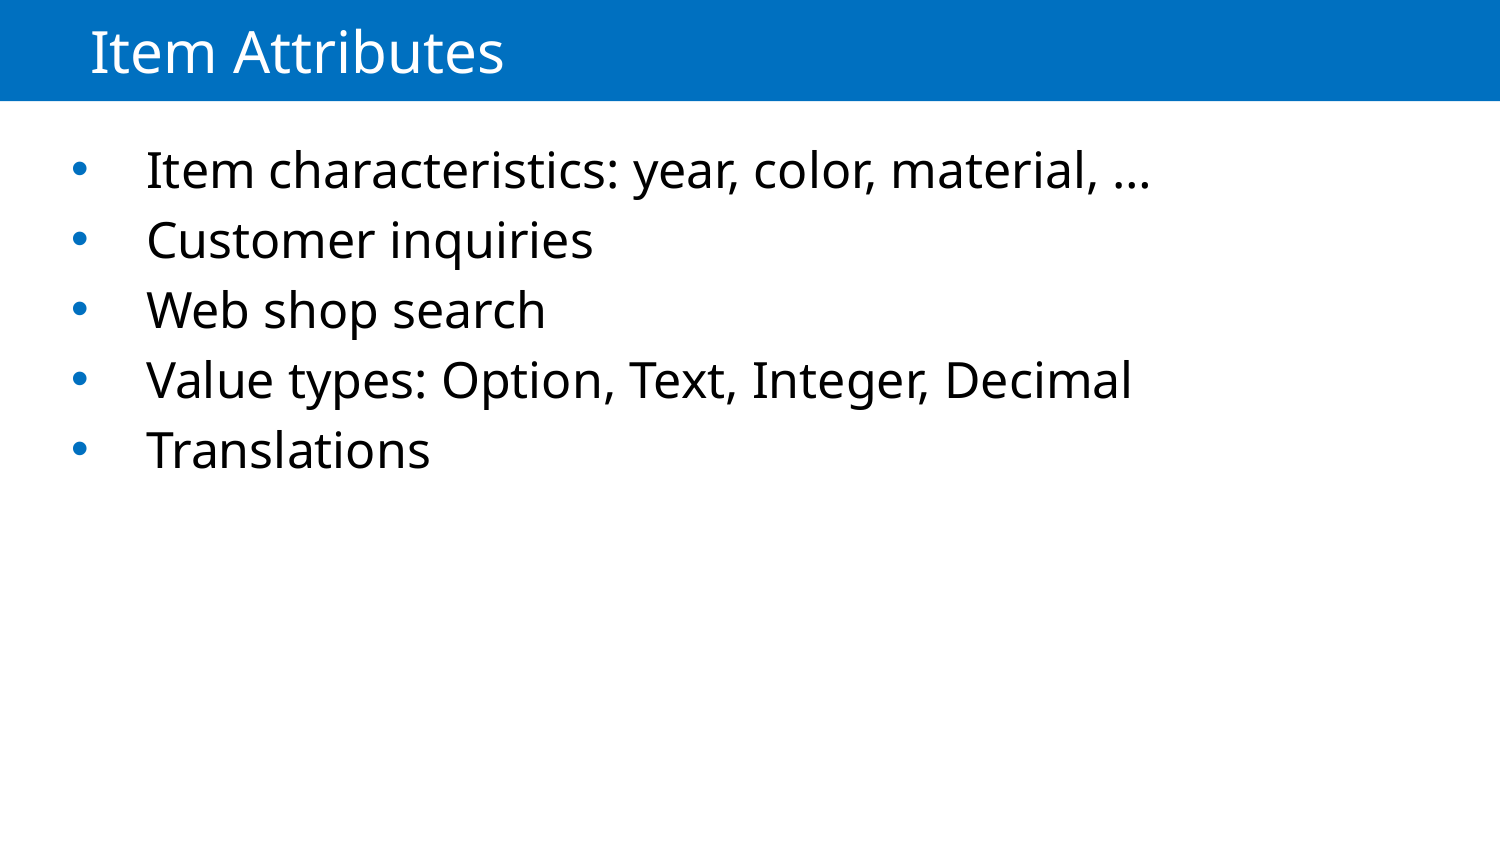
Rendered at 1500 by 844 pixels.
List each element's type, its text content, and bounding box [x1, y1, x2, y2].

title Item Attributes [75, 0, 1425, 102]
list Item characteristics: year, color, material, … Customer inquiries Web shop search Value types: Option, Text, Integer, Decimal Translations [56, 131, 1426, 760]
